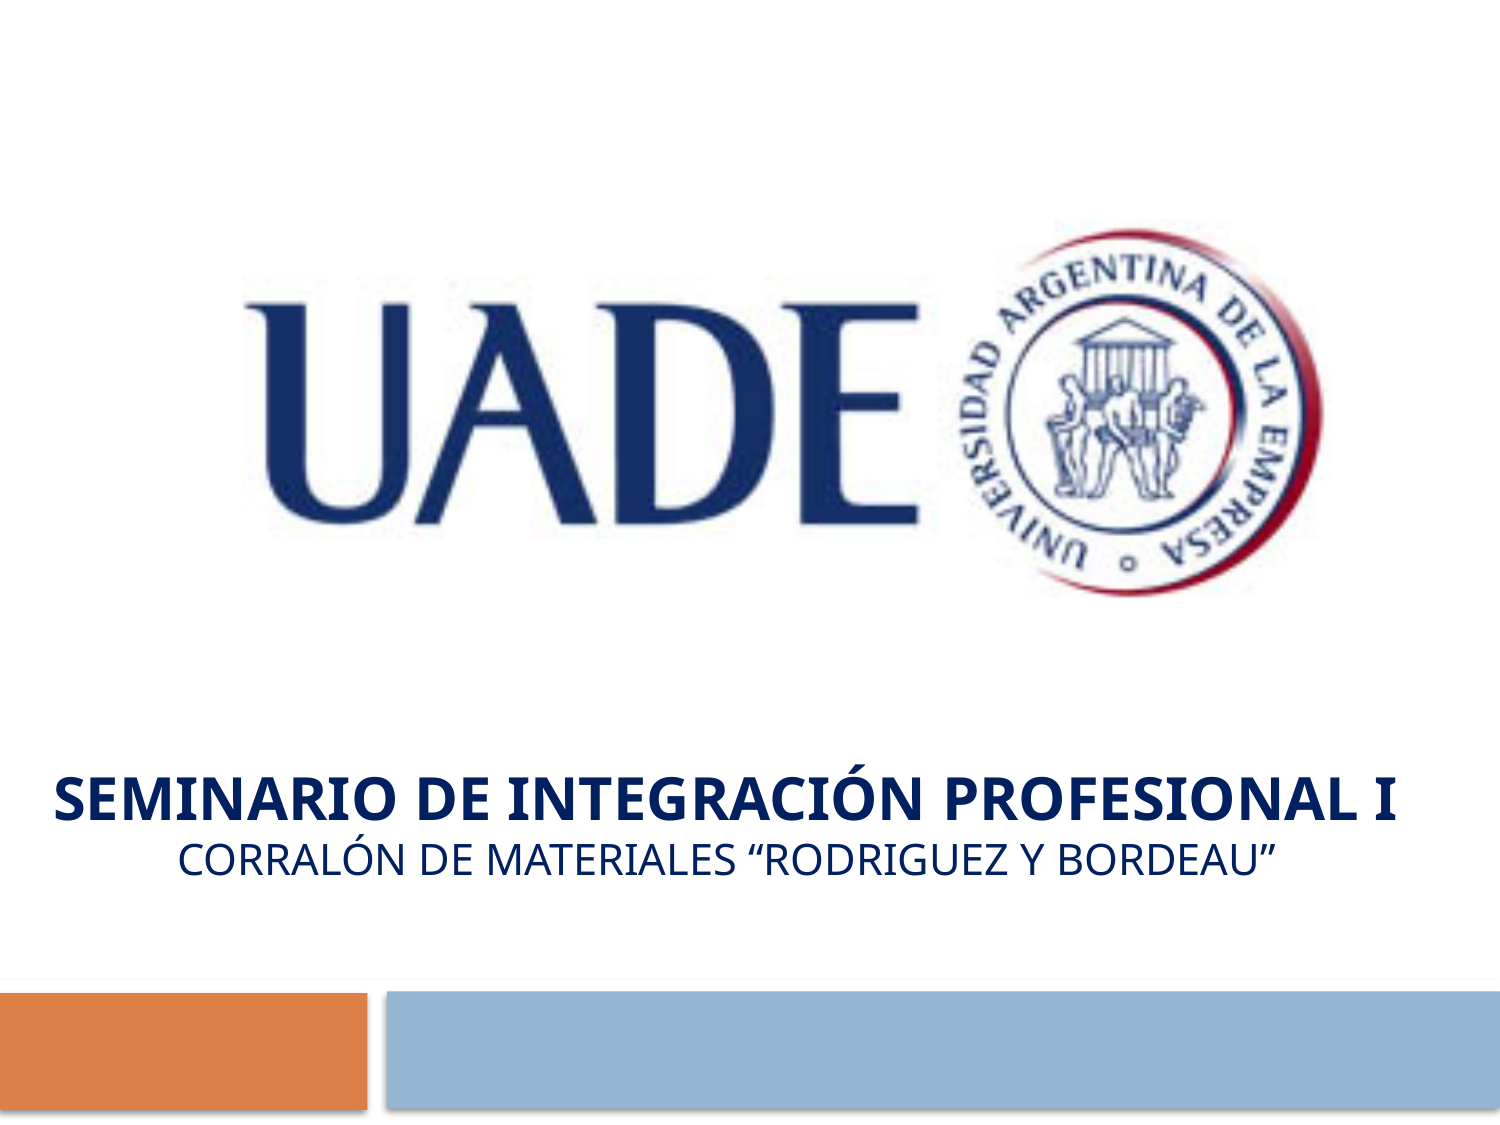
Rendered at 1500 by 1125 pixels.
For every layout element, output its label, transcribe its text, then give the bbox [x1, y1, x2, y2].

picture [241, 219, 1333, 609]
title Seminario de integración profesional I Corralón de materiales “Rodriguez y Bordeau” [0, 692, 1453, 892]
